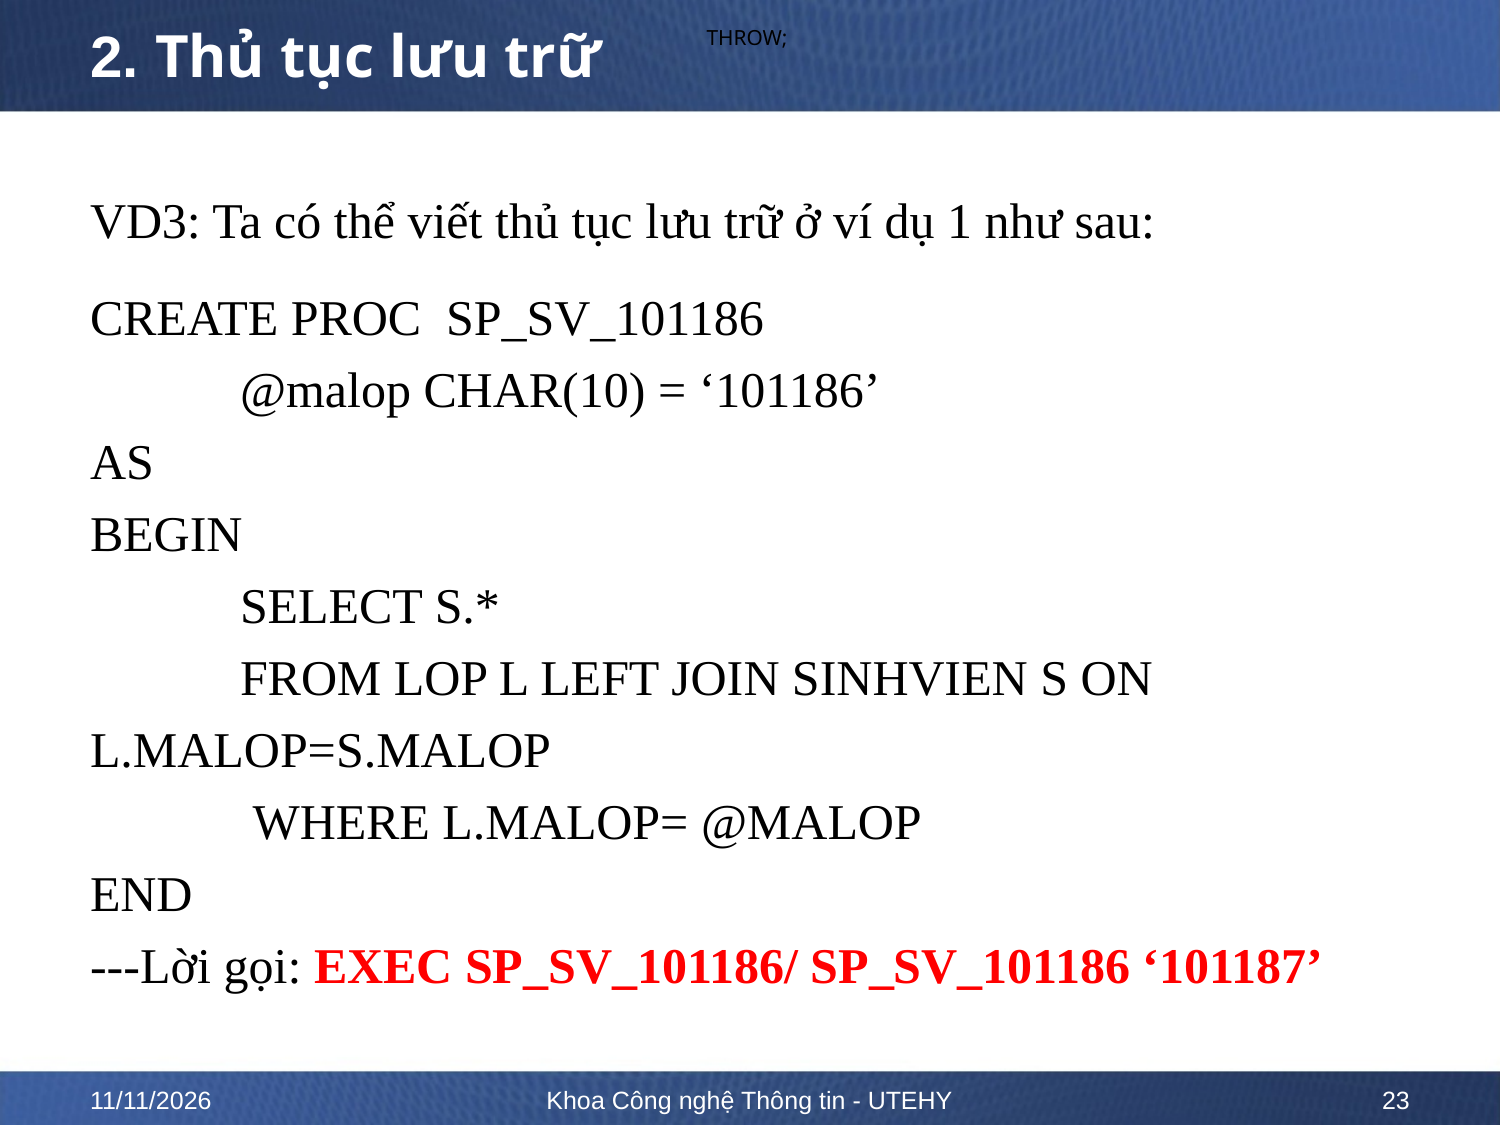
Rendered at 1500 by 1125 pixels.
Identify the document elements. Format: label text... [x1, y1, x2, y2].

text_box THROW; [691, 17, 809, 58]
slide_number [75, 1069, 425, 1125]
list VD3: Ta có thể viết thủ tục lưu trữ ở ví dụ 1 như sau: CREATE PROC SP_SV_101186 @malop CHAR(10) = ‘101186’ AS BEGIN SELECT S.* FROM LOP L LEFT JOIN SINHVIEN S ON L.MALOP=S.MALOP WHERE L.MALOP= @MALOP END ---Lời gọi: EXEC SP_SV_101186/ SP_SV_101186 ‘101187’ [75, 174, 1425, 1025]
footer Khoa Công nghệ Thông tin - UTEHY [512, 1069, 988, 1125]
picture [0, 0, 1500, 1125]
slide_number 23 [1074, 1069, 1425, 1125]
title 2. Thủ tục lưu trữ [75, 4, 1425, 105]
